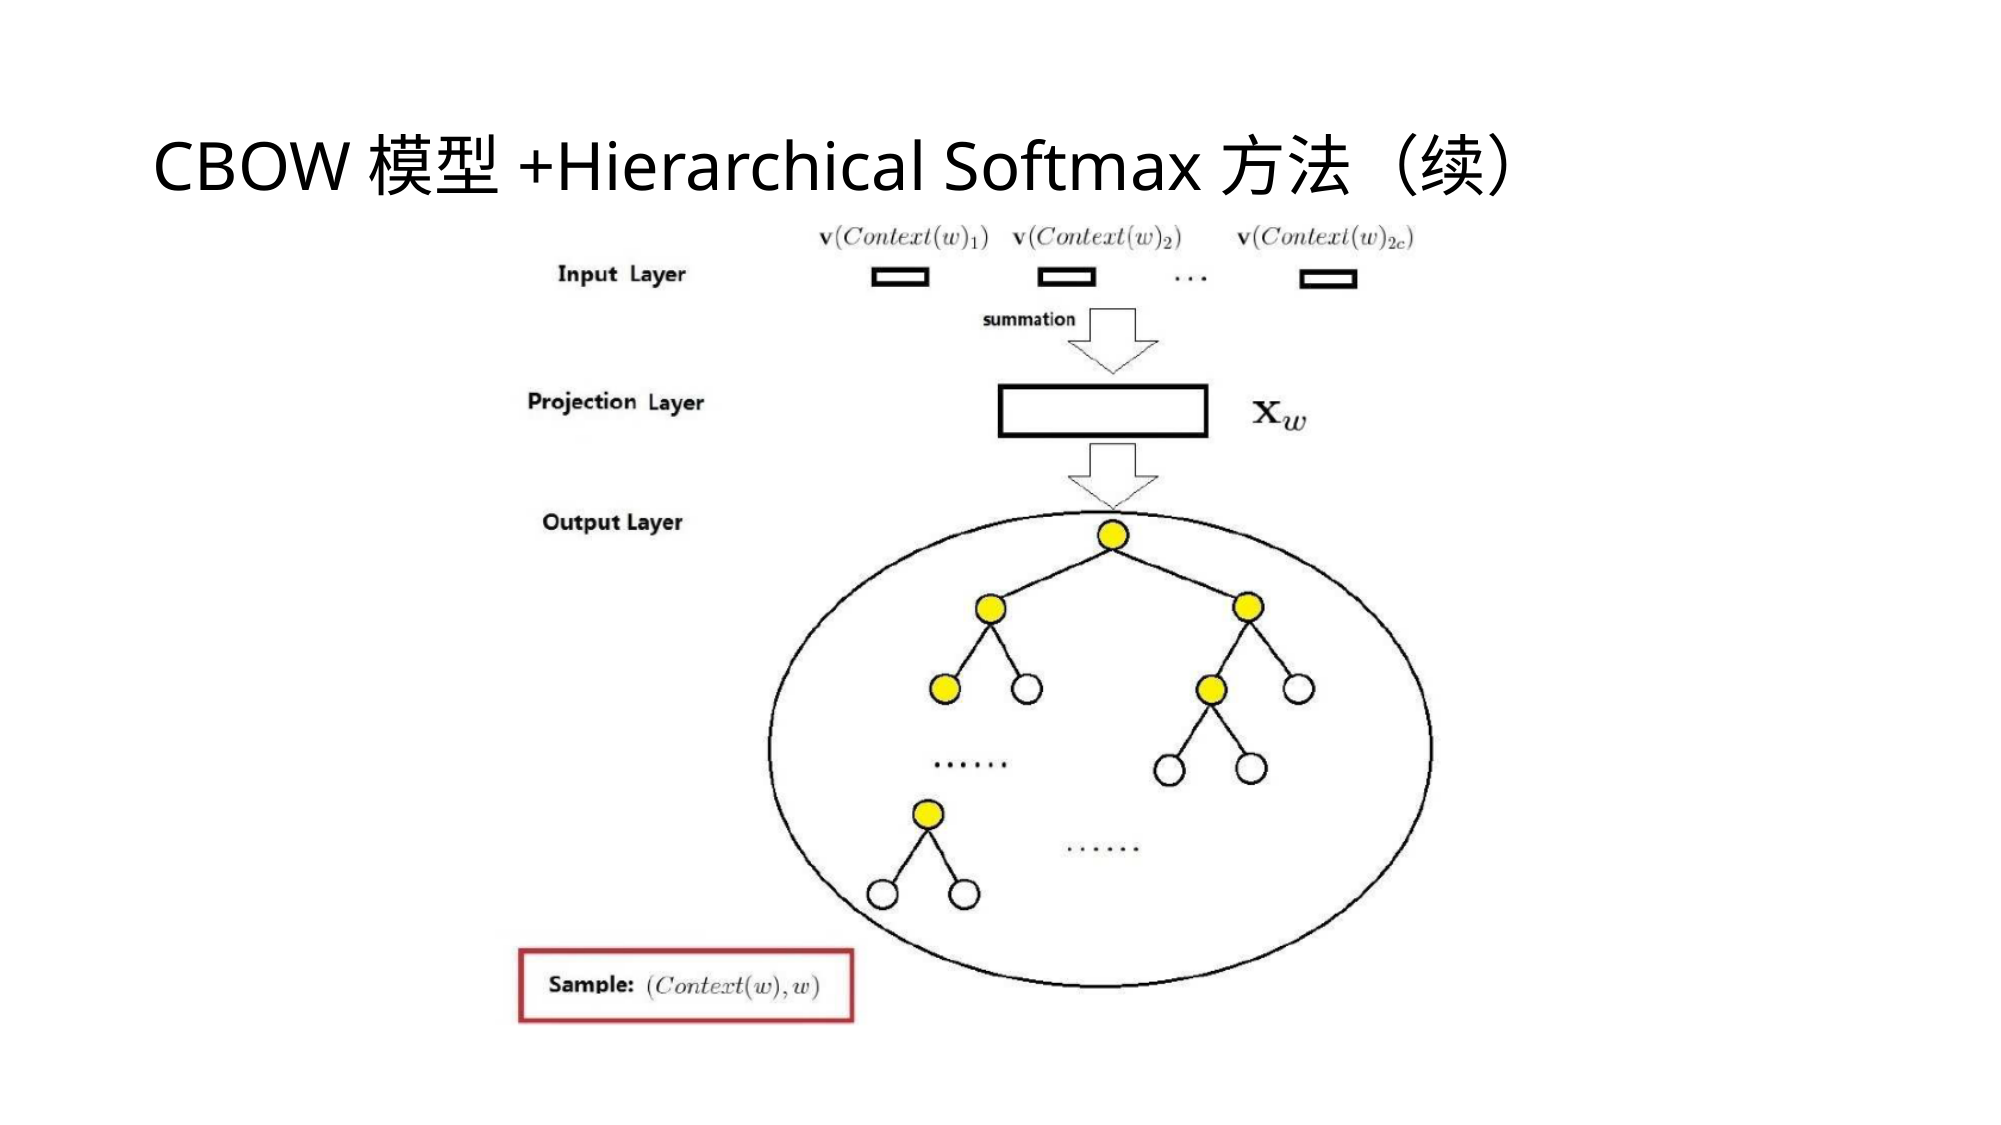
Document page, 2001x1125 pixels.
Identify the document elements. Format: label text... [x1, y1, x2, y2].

title CBOW模型+Hierarchical Softmax方法（续） [137, 59, 1863, 278]
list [492, 219, 1442, 1033]
